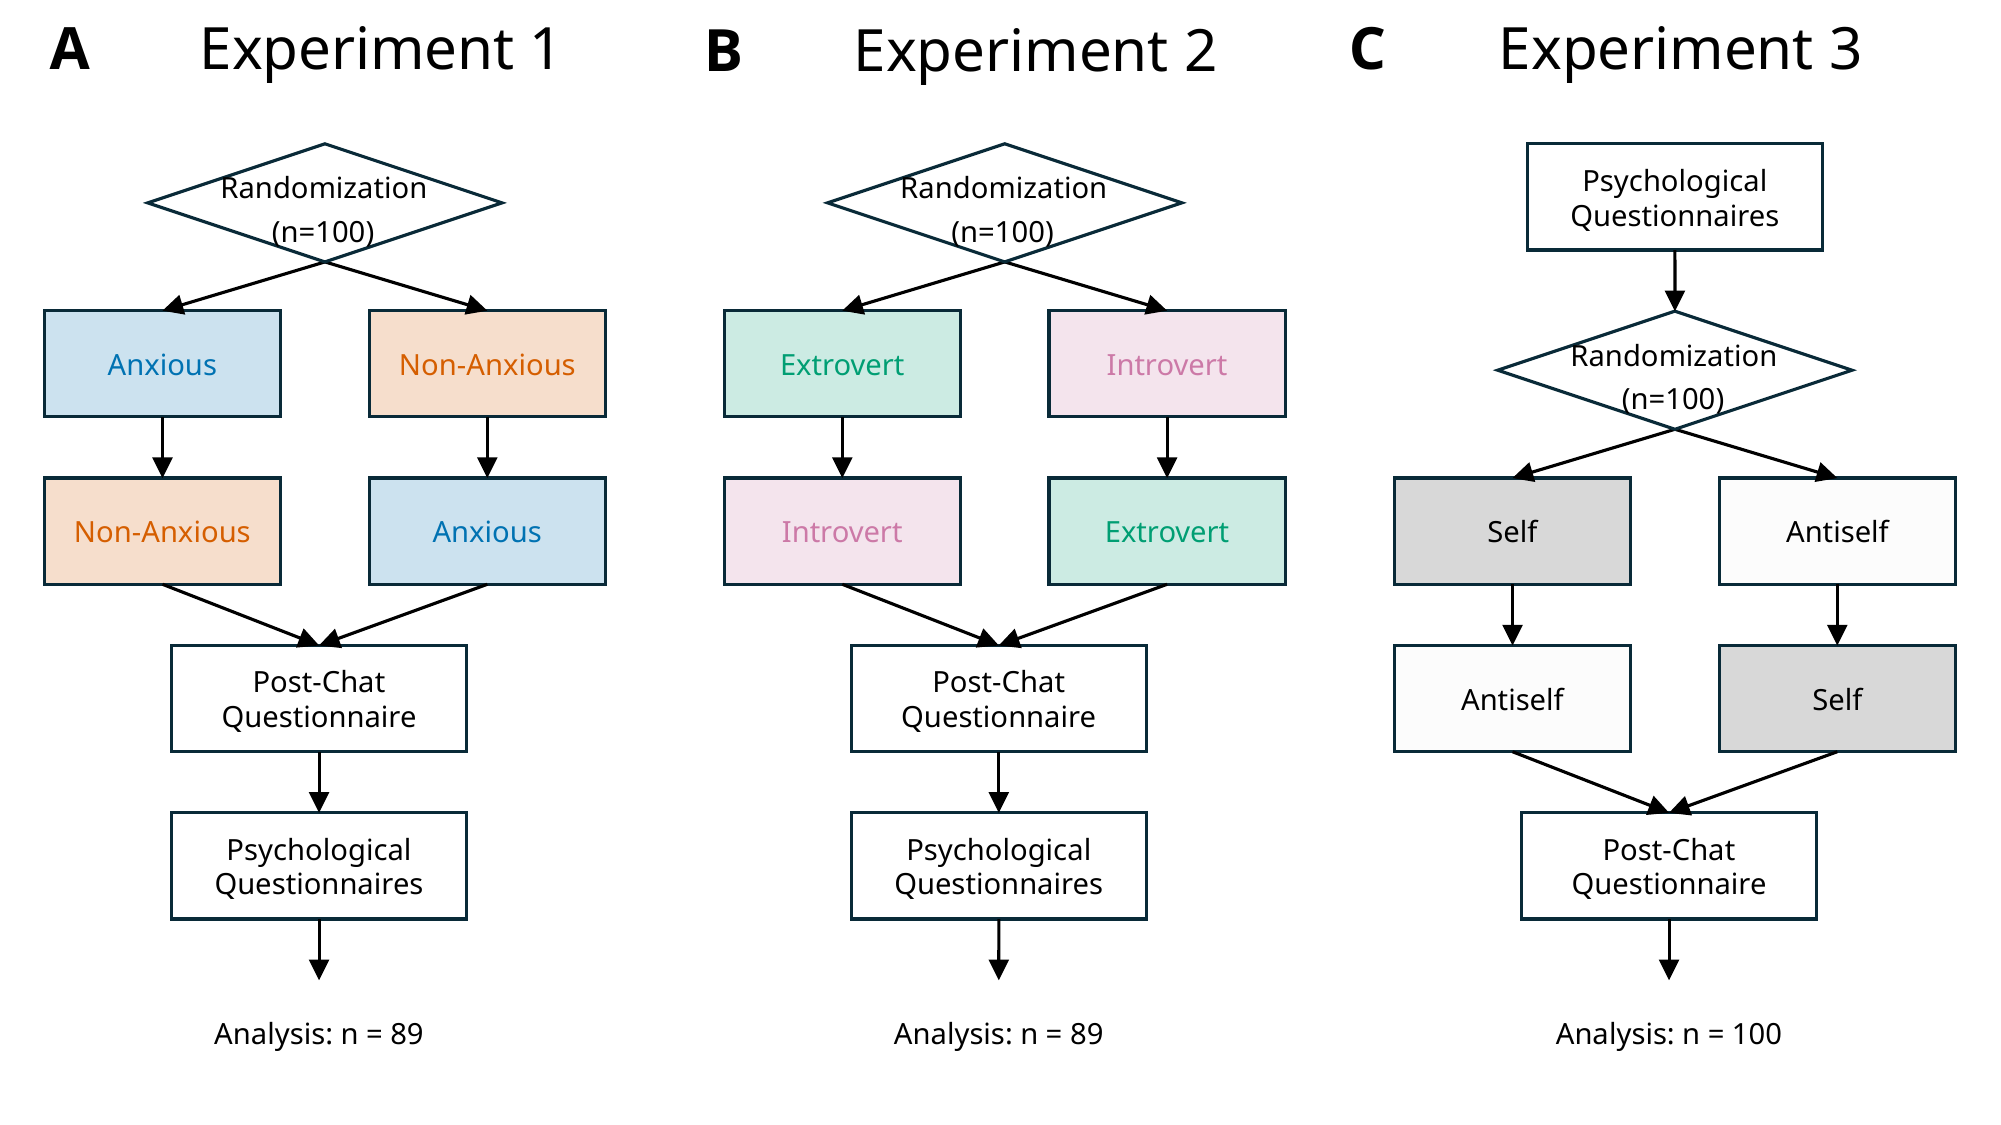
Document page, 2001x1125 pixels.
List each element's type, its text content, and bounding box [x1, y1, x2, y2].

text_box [324, 263, 488, 312]
text_box Antiself [1718, 476, 1957, 586]
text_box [162, 583, 318, 646]
text_box Introvert [1047, 309, 1287, 418]
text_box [1512, 751, 1668, 814]
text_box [147, 143, 503, 263]
text_box Psychological Questionnaires [170, 811, 468, 921]
text_box Analysis: n = 89 [170, 979, 468, 1088]
text_box Analysis: n = 89 [850, 979, 1148, 1088]
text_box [161, 263, 324, 312]
text_box B Experiment 2 [689, 5, 1233, 91]
text_box Self [1718, 644, 1957, 753]
text_box Anxious [368, 476, 607, 586]
text_box Extrovert [1047, 476, 1287, 586]
text_box Analysis: n = 100 [1520, 979, 1818, 1088]
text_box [1668, 751, 1838, 814]
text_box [1004, 263, 1168, 312]
text_box Introvert [723, 476, 962, 586]
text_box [841, 263, 1004, 312]
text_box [827, 143, 1183, 263]
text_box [1511, 430, 1674, 479]
text_box C Experiment 3 [1334, 4, 1878, 90]
text_box Post-Chat Questionnaire [850, 646, 1148, 753]
text_box Post-Chat Questionnaire [1520, 814, 1818, 921]
text_box Extrovert [723, 309, 962, 418]
text_box Anxious [43, 309, 282, 418]
text_box Non-Anxious [368, 309, 607, 418]
text_box Post-Chat Questionnaire [170, 646, 468, 753]
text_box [998, 583, 1168, 646]
text_box Psychological Questionnaires [850, 811, 1148, 921]
text_box Non-Anxious [43, 476, 282, 586]
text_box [841, 583, 998, 646]
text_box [1497, 310, 1853, 430]
text_box Self [1393, 476, 1632, 586]
text_box Psychological Questionnaires [1526, 142, 1824, 252]
text_box A Experiment 1 [34, 4, 578, 90]
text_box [318, 583, 488, 646]
text_box Antiself [1393, 644, 1632, 753]
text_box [1674, 430, 1838, 479]
